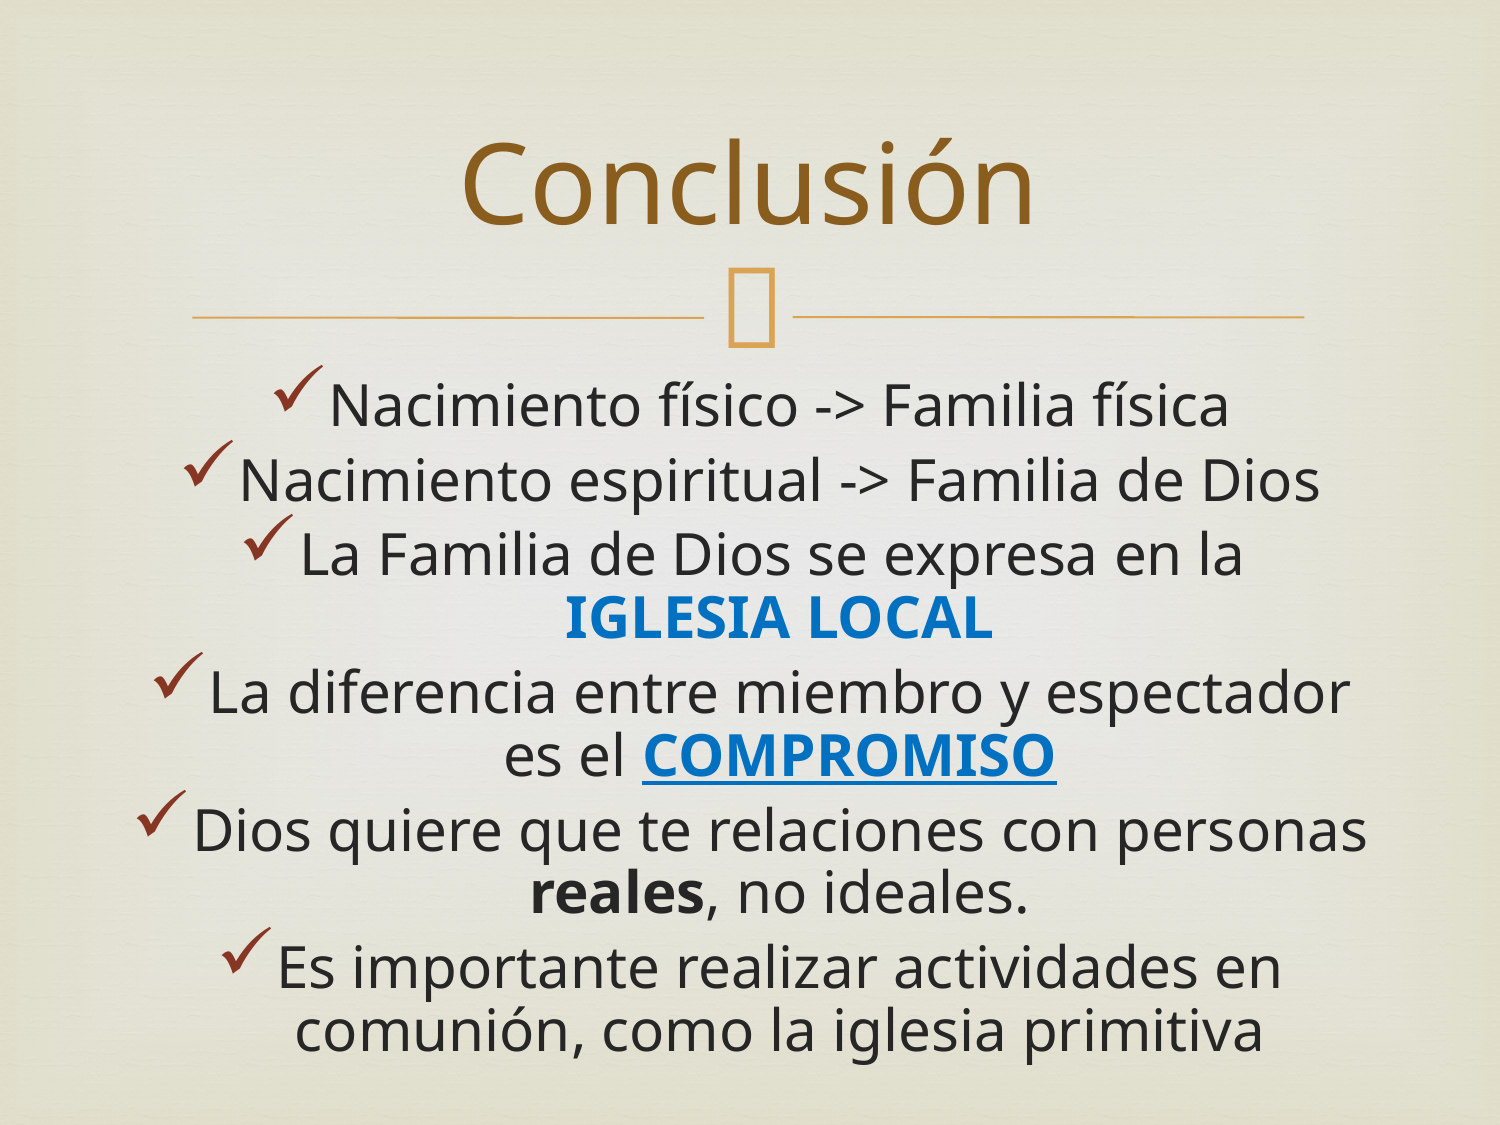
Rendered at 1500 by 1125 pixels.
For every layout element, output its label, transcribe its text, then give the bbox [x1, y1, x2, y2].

title Conclusión [112, 93, 1386, 267]
list Nacimiento físico -> Familia física Nacimiento espiritual -> Familia de Dios La Familia de Dios se expresa en la IGLESIA LOCAL La diferencia entre miembro y espectador es el COMPROMISO Dios quiere que te relaciones con personas reales, no ideales. Es importante realizar actividades en comunión, como la iglesia primitiva [114, 368, 1386, 1005]
